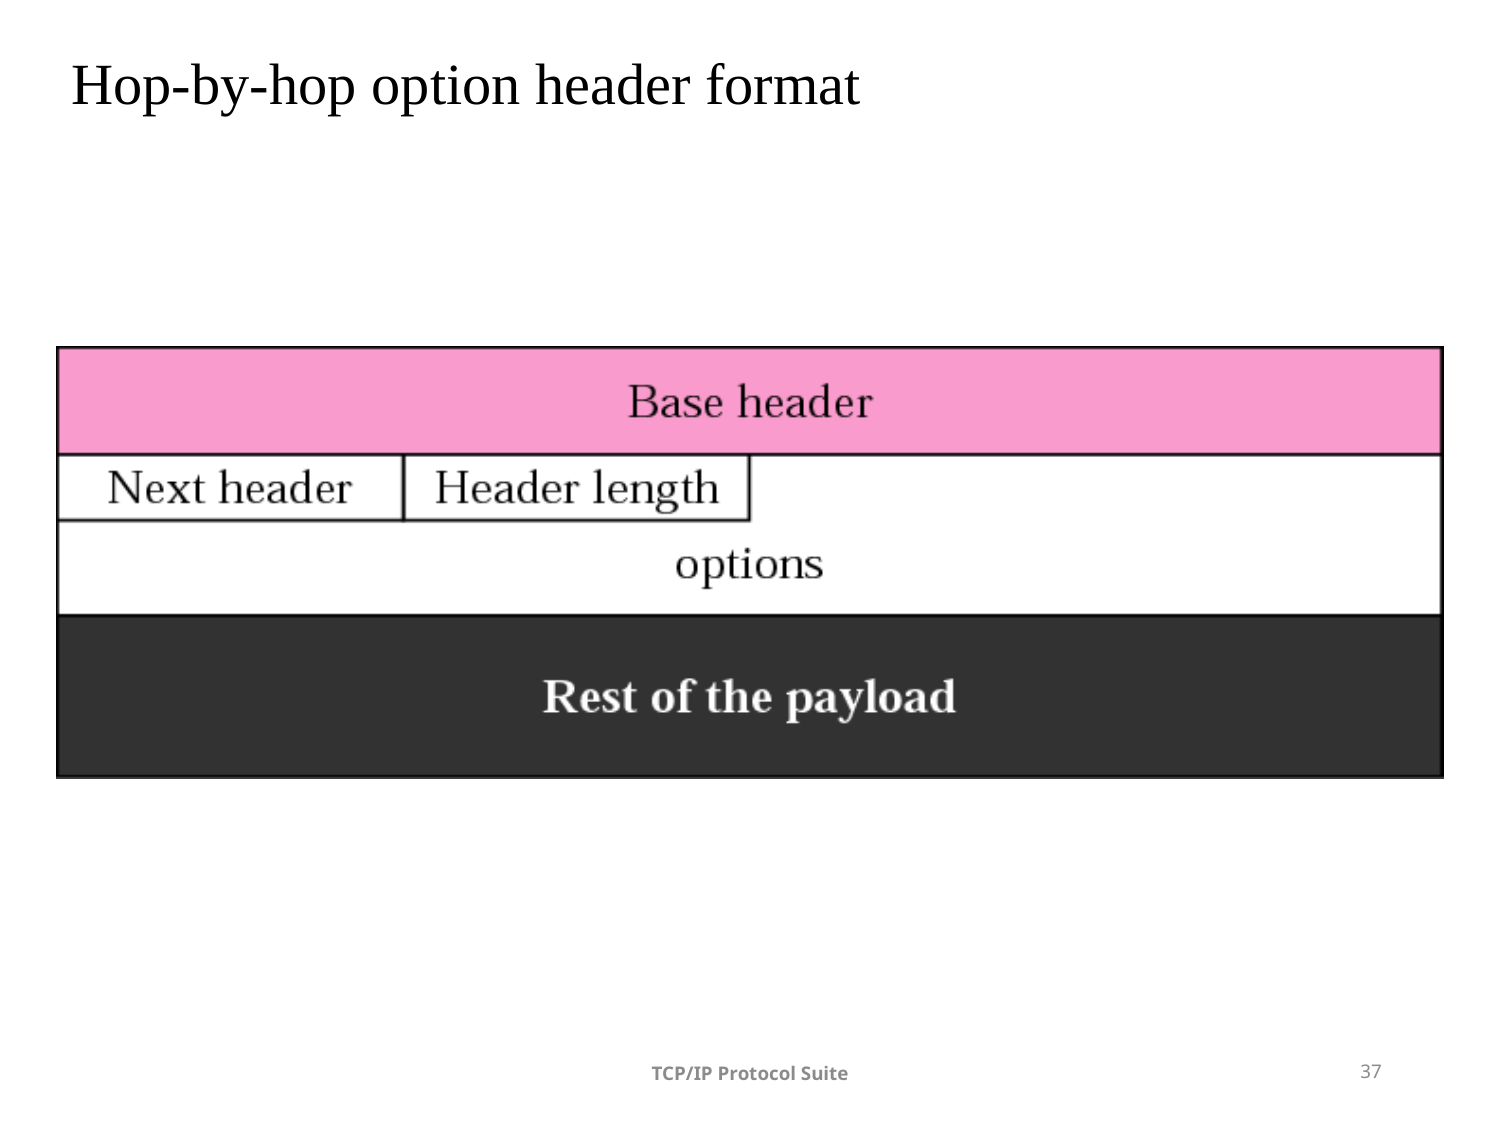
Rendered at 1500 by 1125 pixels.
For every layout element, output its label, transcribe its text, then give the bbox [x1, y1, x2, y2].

slide_number 37 [1059, 1042, 1397, 1103]
text_box Hop-by-hop option header format [56, 39, 1195, 124]
picture [56, 346, 1444, 779]
footer TCP/IP Protocol Suite [496, 1042, 1004, 1103]
